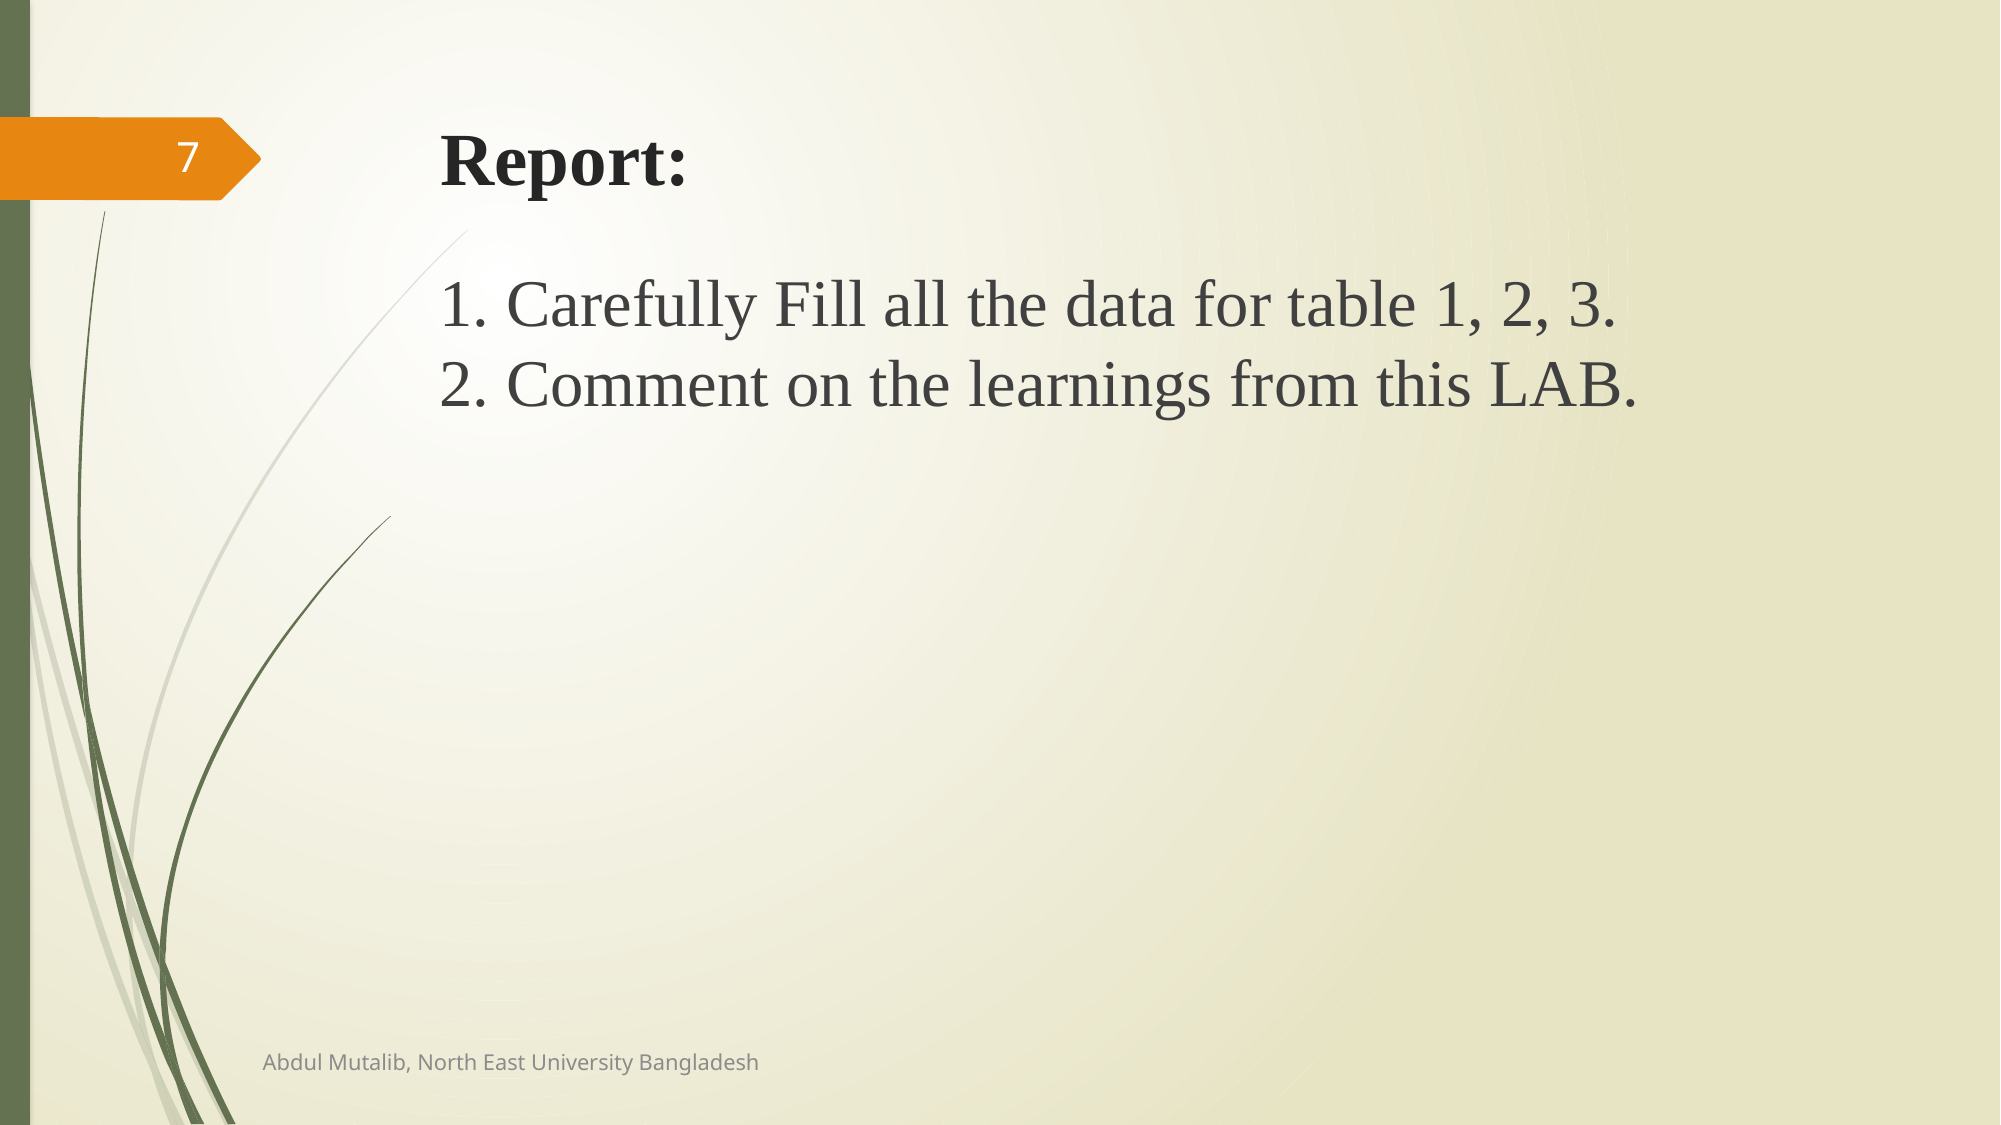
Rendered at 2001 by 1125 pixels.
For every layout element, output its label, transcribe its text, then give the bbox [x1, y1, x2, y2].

list 1. Carefully Fill all the data for table 1, 2, 3. 2. Comment on the learnings from this LAB. [424, 252, 1887, 616]
slide_number 7 [87, 129, 216, 190]
footer Abdul Mutalib, North East University Bangladesh [247, 1031, 1498, 1092]
title Report: [425, 102, 1888, 222]
